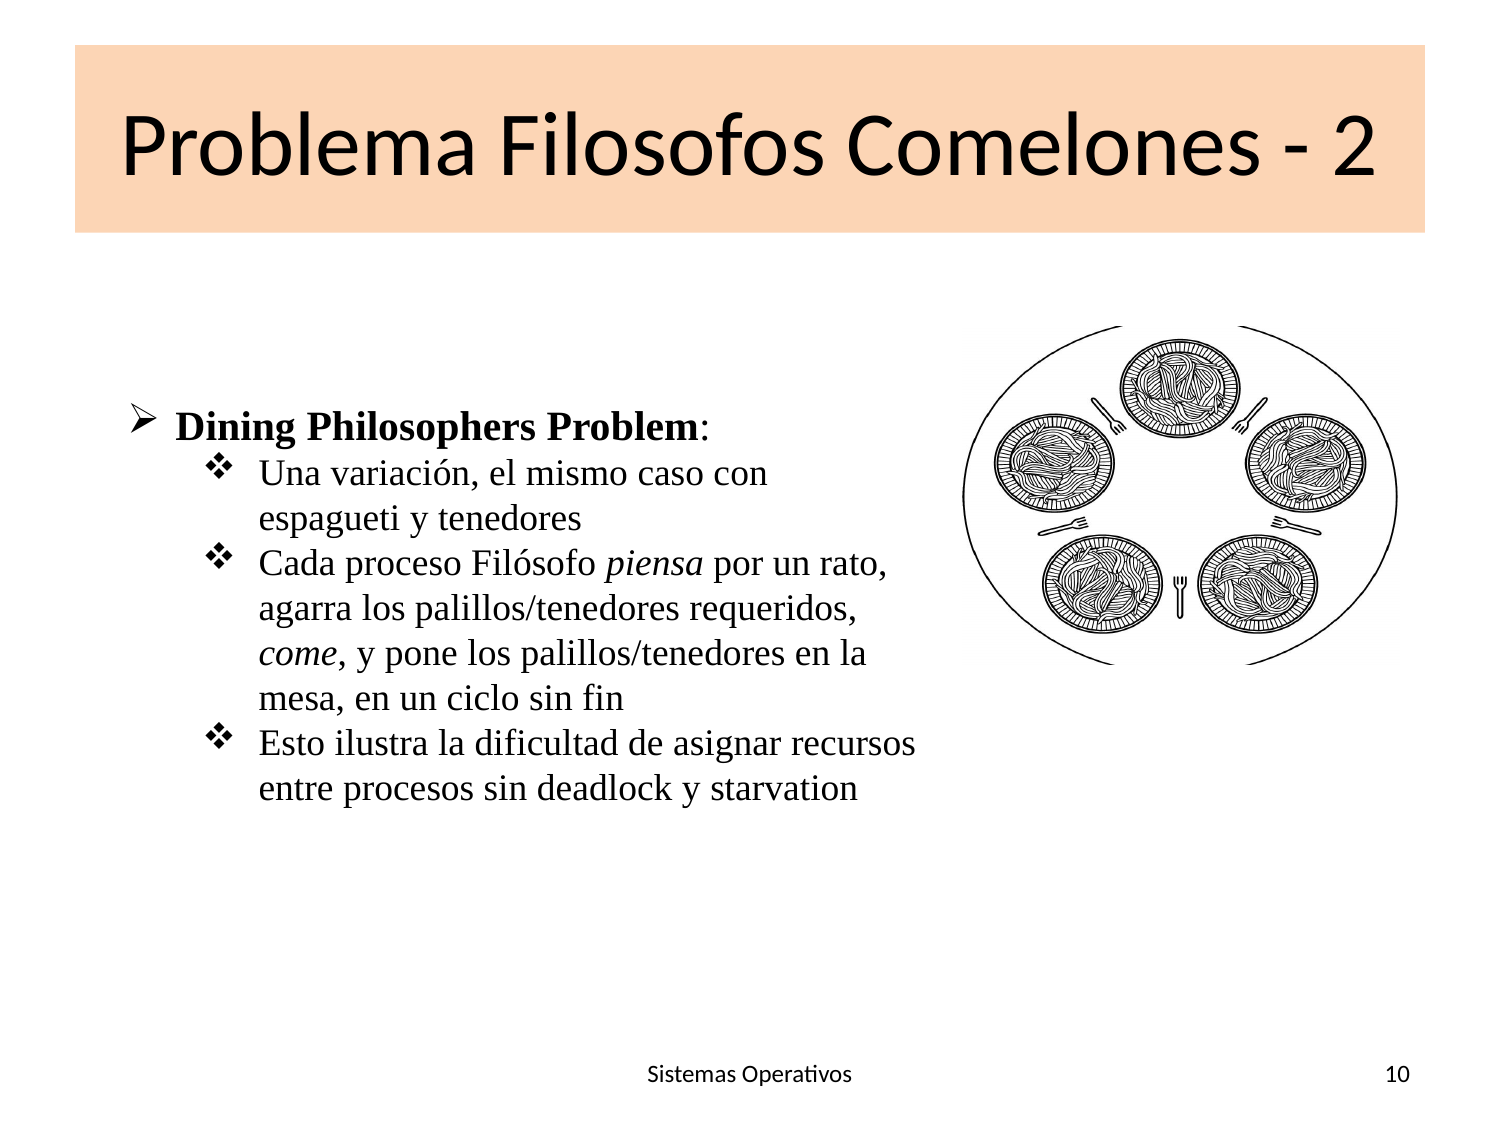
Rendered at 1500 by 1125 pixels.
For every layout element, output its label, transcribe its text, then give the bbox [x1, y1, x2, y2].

footer Sistemas Operativos [512, 1042, 988, 1103]
title Problema Filosofos Comelones - 2 [75, 45, 1425, 233]
slide_number 10 [1074, 1042, 1425, 1103]
text_box Dining Philosophers Problem: Una variación, el mismo caso con espagueti y tenedores Cada proceso Filósofo piensa por un rato, agarra los palillos/tenedores requeridos, come, y pone los palillos/tenedores en la mesa, en un ciclo sin fin Esto ilustra la dificultad de asignar recursos entre procesos sin deadlock y starvation [93, 373, 951, 884]
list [962, 326, 1400, 666]
